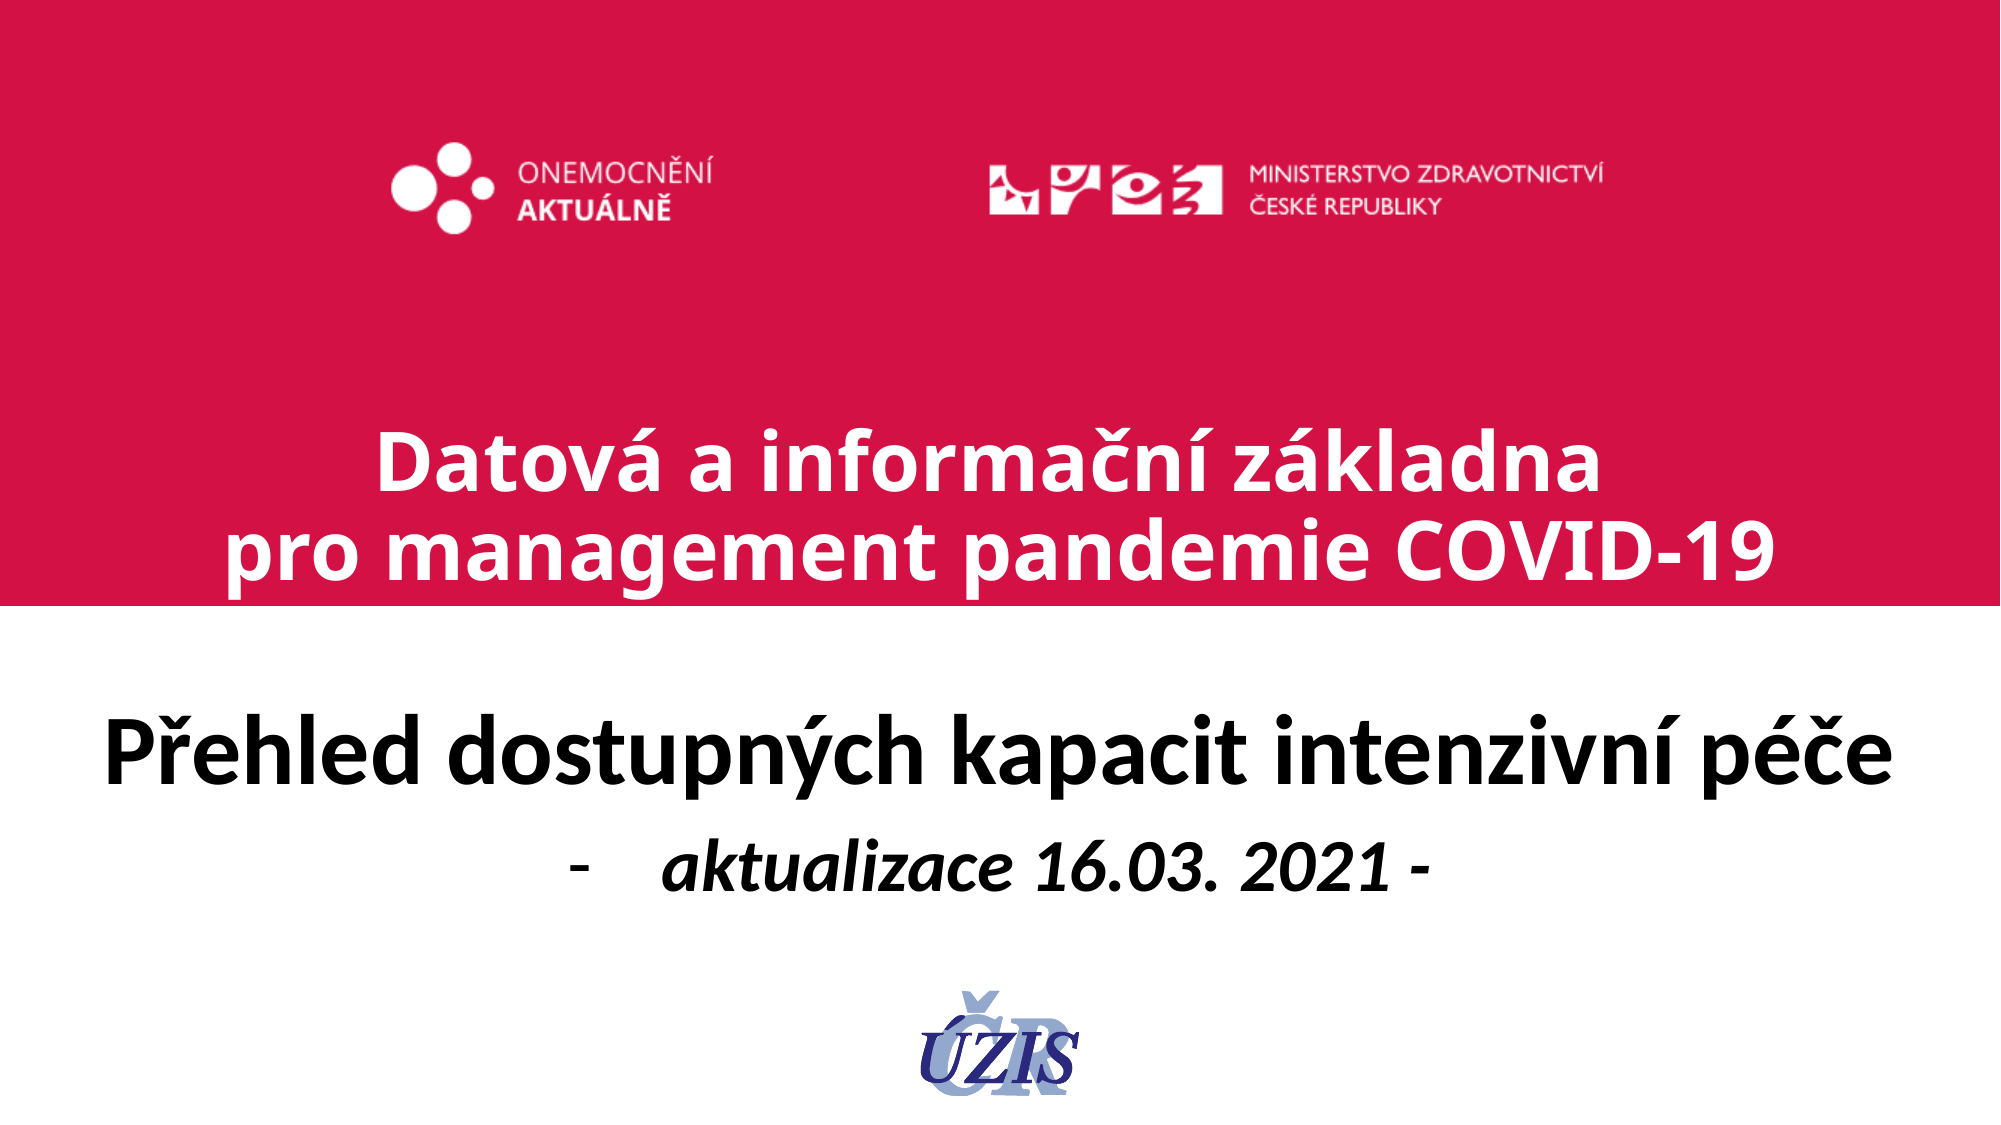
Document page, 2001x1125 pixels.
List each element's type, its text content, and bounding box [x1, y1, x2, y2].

title Datová a informační základna pro management pandemie COVID-19 [0, 410, 2000, 606]
subtitle Přehled dostupných kapacit intenzivní péče aktualizace 16.03. 2021 - [69, 674, 1931, 932]
